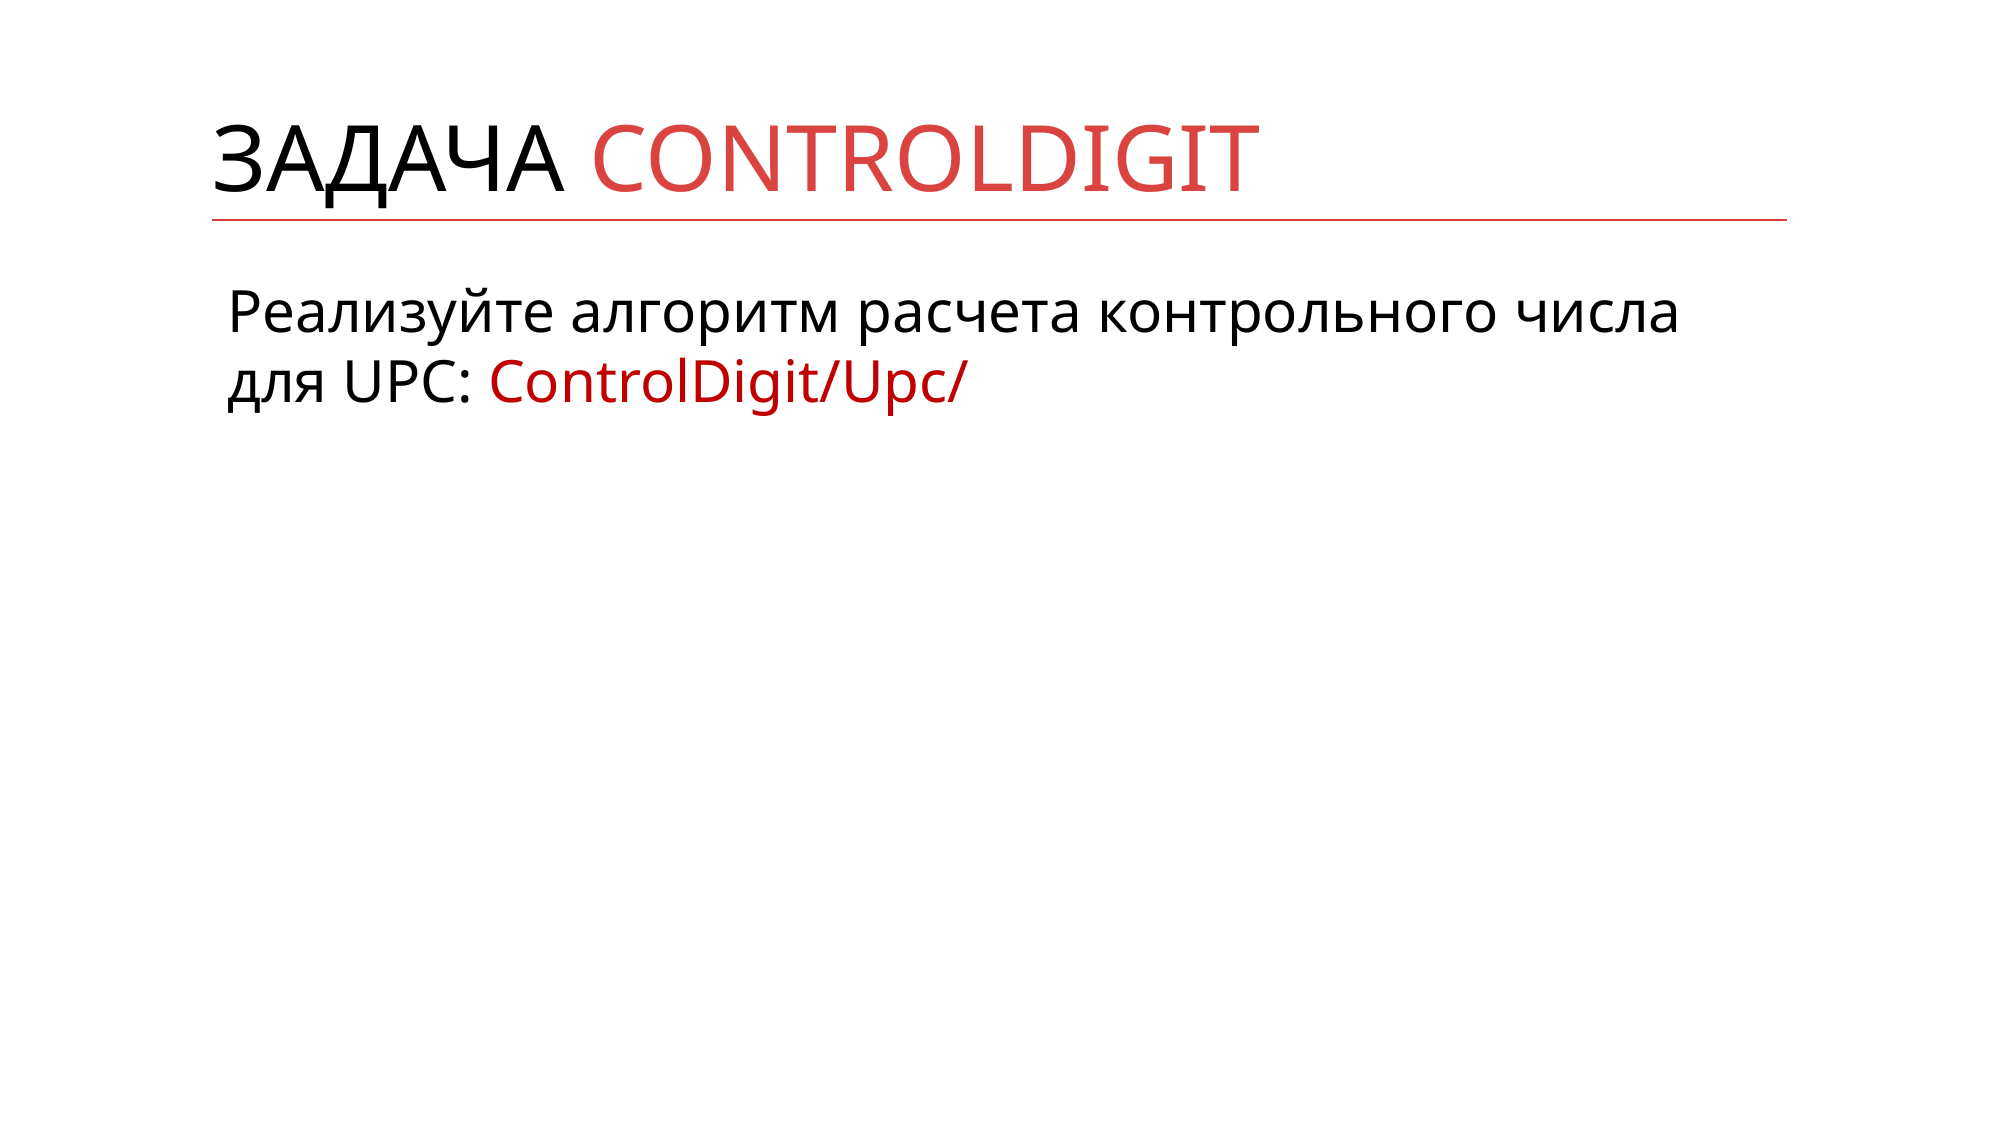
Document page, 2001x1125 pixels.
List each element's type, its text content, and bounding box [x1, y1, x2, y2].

title Задача controldigit [212, 90, 1788, 220]
list Реализуйте алгоритм расчета контрольного числа для UPC: ControlDigit/Upc/ [212, 267, 1788, 1035]
